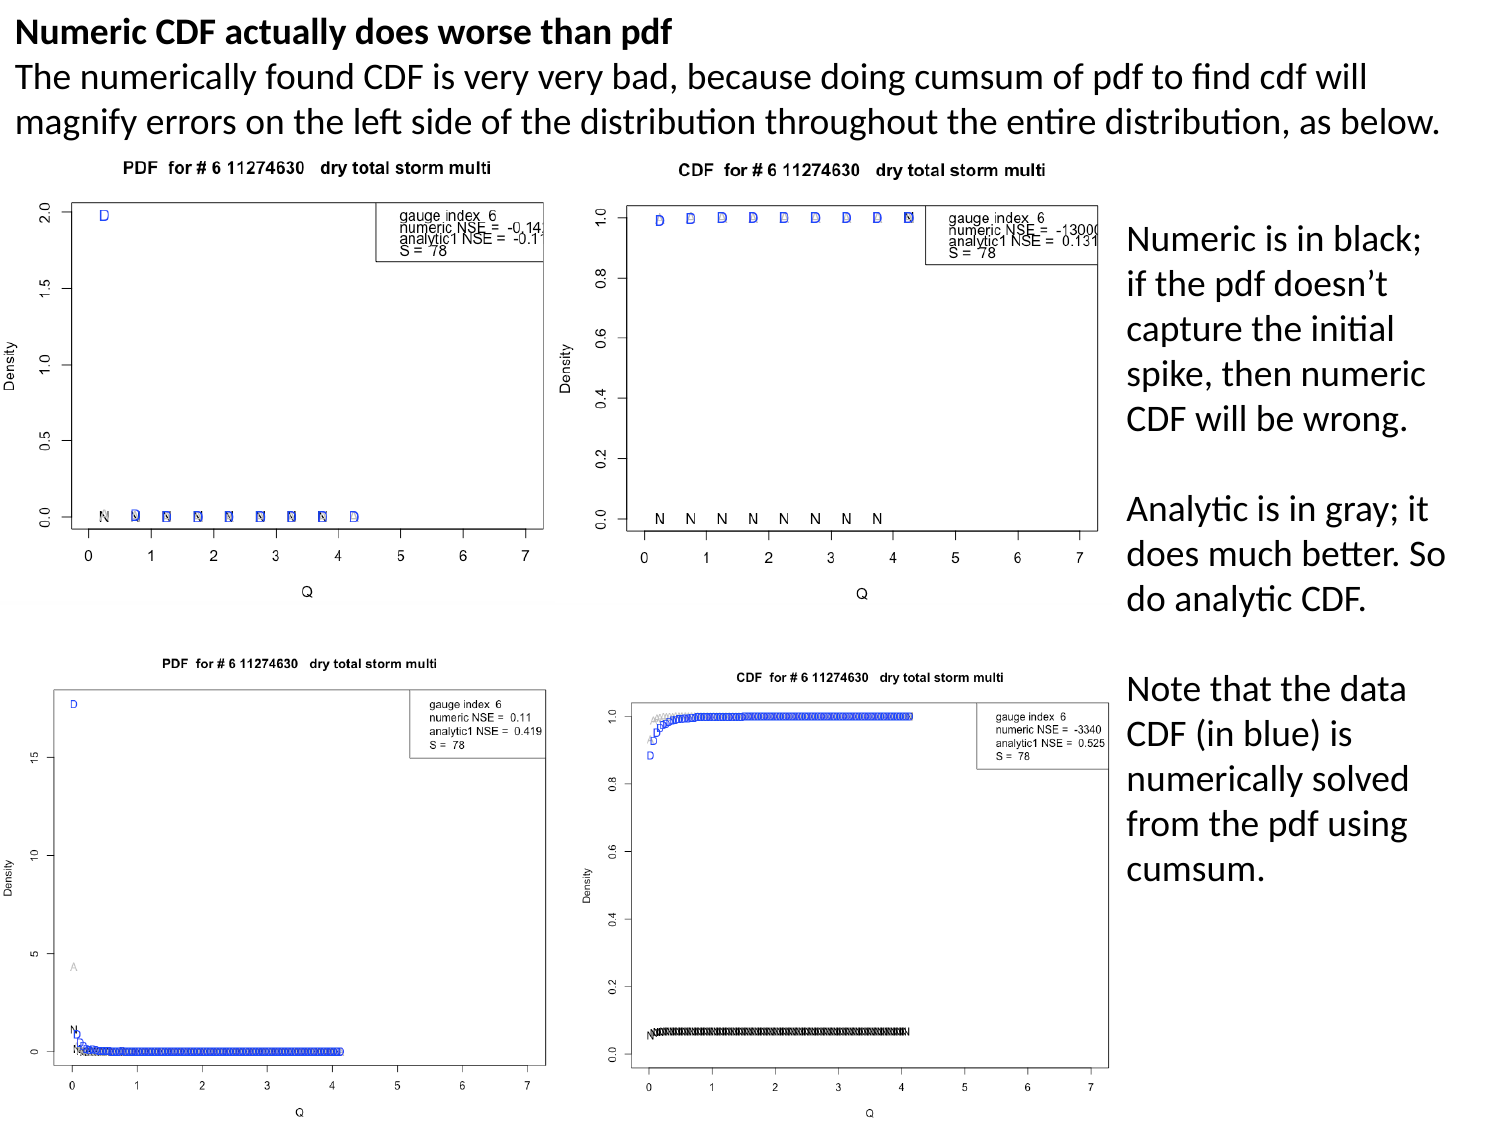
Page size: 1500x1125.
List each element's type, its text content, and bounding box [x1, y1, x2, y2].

text_box Numeric CDF actually does worse than pdf The numerically found CDF is very very bad, because doing cumsum of pdf to find cdf will magnify errors on the left side of the distribution throughout the entire distribution, as below. [0, 0, 1500, 150]
text_box Numeric is in black; if the pdf doesn’t capture the initial spike, then numeric CDF will be wrong. Analytic is in gray; it does much better. So do analytic CDF. Note that the data CDF (in blue) is numerically solved from the pdf using cumsum. [1111, 206, 1463, 896]
picture [0, 151, 1112, 606]
picture [0, 650, 556, 1125]
picture [579, 664, 1112, 1125]
